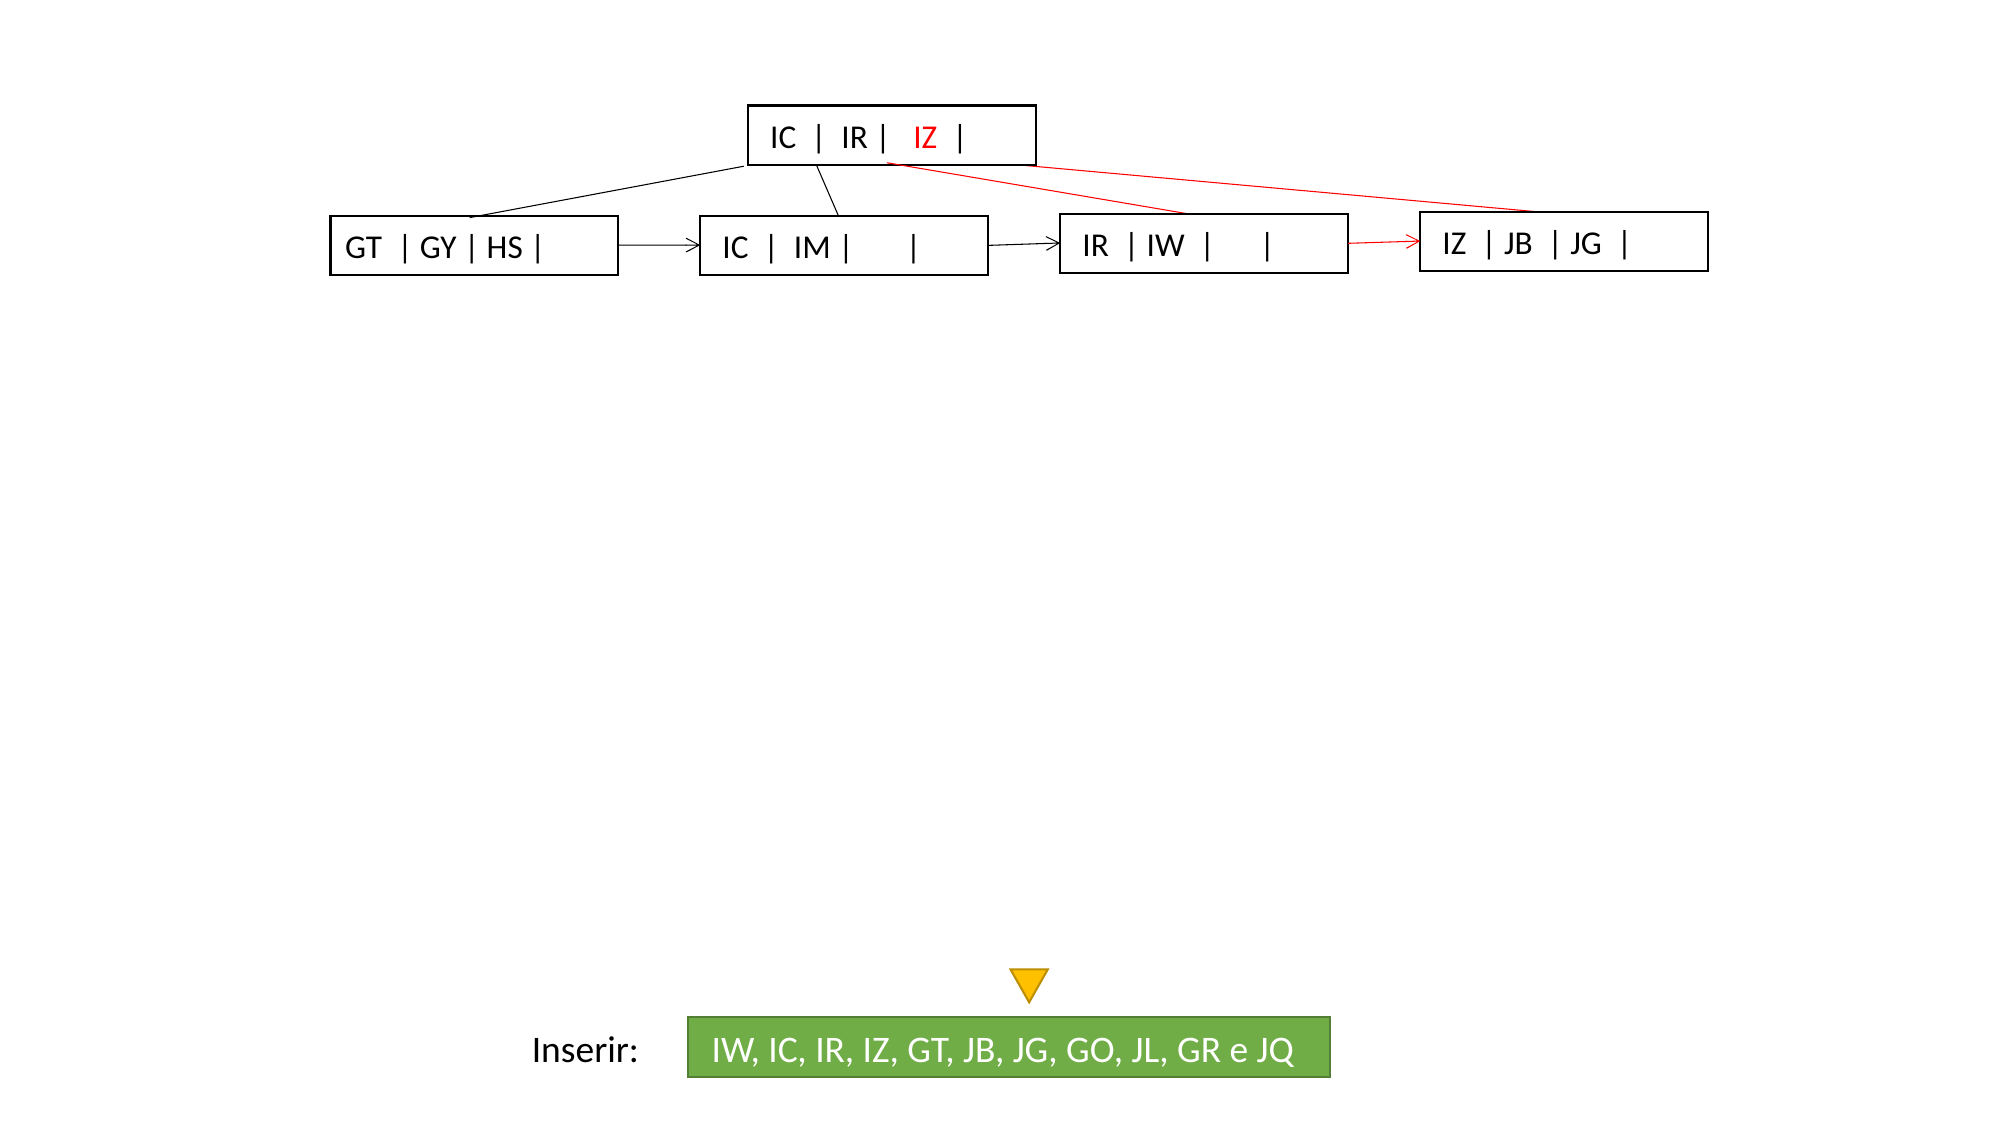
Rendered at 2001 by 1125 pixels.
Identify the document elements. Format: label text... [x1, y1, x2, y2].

text_box IW, IC, IR, IZ, GT, JB, JG, GO, JL, GR e JQ [687, 1016, 1331, 1078]
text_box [1060, 213, 1349, 273]
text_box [700, 215, 989, 275]
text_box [1420, 211, 1709, 271]
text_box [815, 165, 840, 215]
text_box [330, 215, 619, 275]
text_box Inserir: [517, 1017, 666, 1078]
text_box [747, 105, 1036, 165]
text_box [886, 162, 1200, 216]
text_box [469, 166, 744, 218]
text_box [1008, 968, 1050, 1005]
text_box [1036, 160, 1560, 214]
